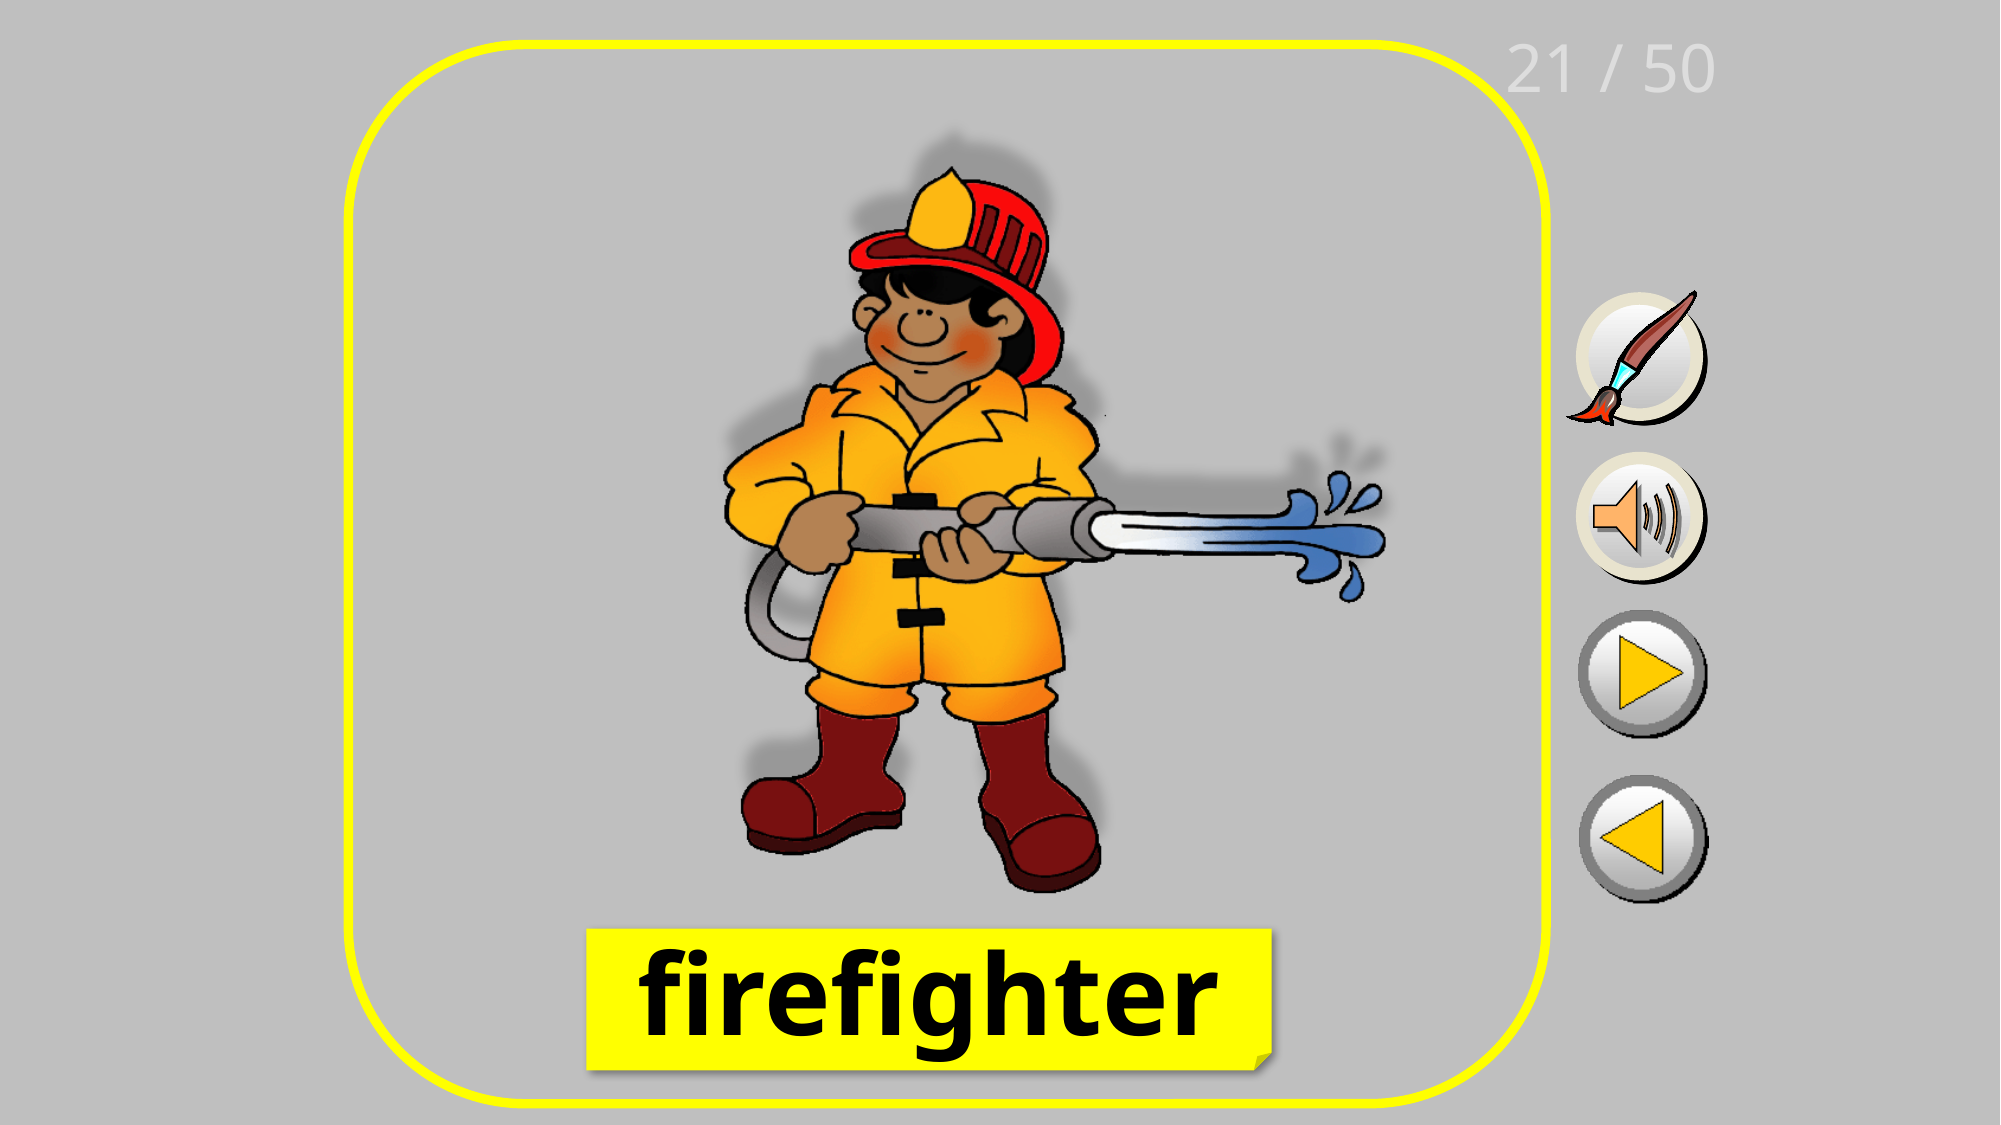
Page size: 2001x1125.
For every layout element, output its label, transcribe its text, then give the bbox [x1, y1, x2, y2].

picture [683, 144, 1426, 911]
text_box 21 / 50 [1425, 18, 1733, 114]
picture [1578, 774, 1709, 905]
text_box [1566, 290, 1697, 426]
picture [1578, 609, 1709, 740]
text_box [1582, 458, 1697, 575]
text_box firefighter [586, 928, 1272, 1071]
text_box [347, 43, 1548, 1105]
